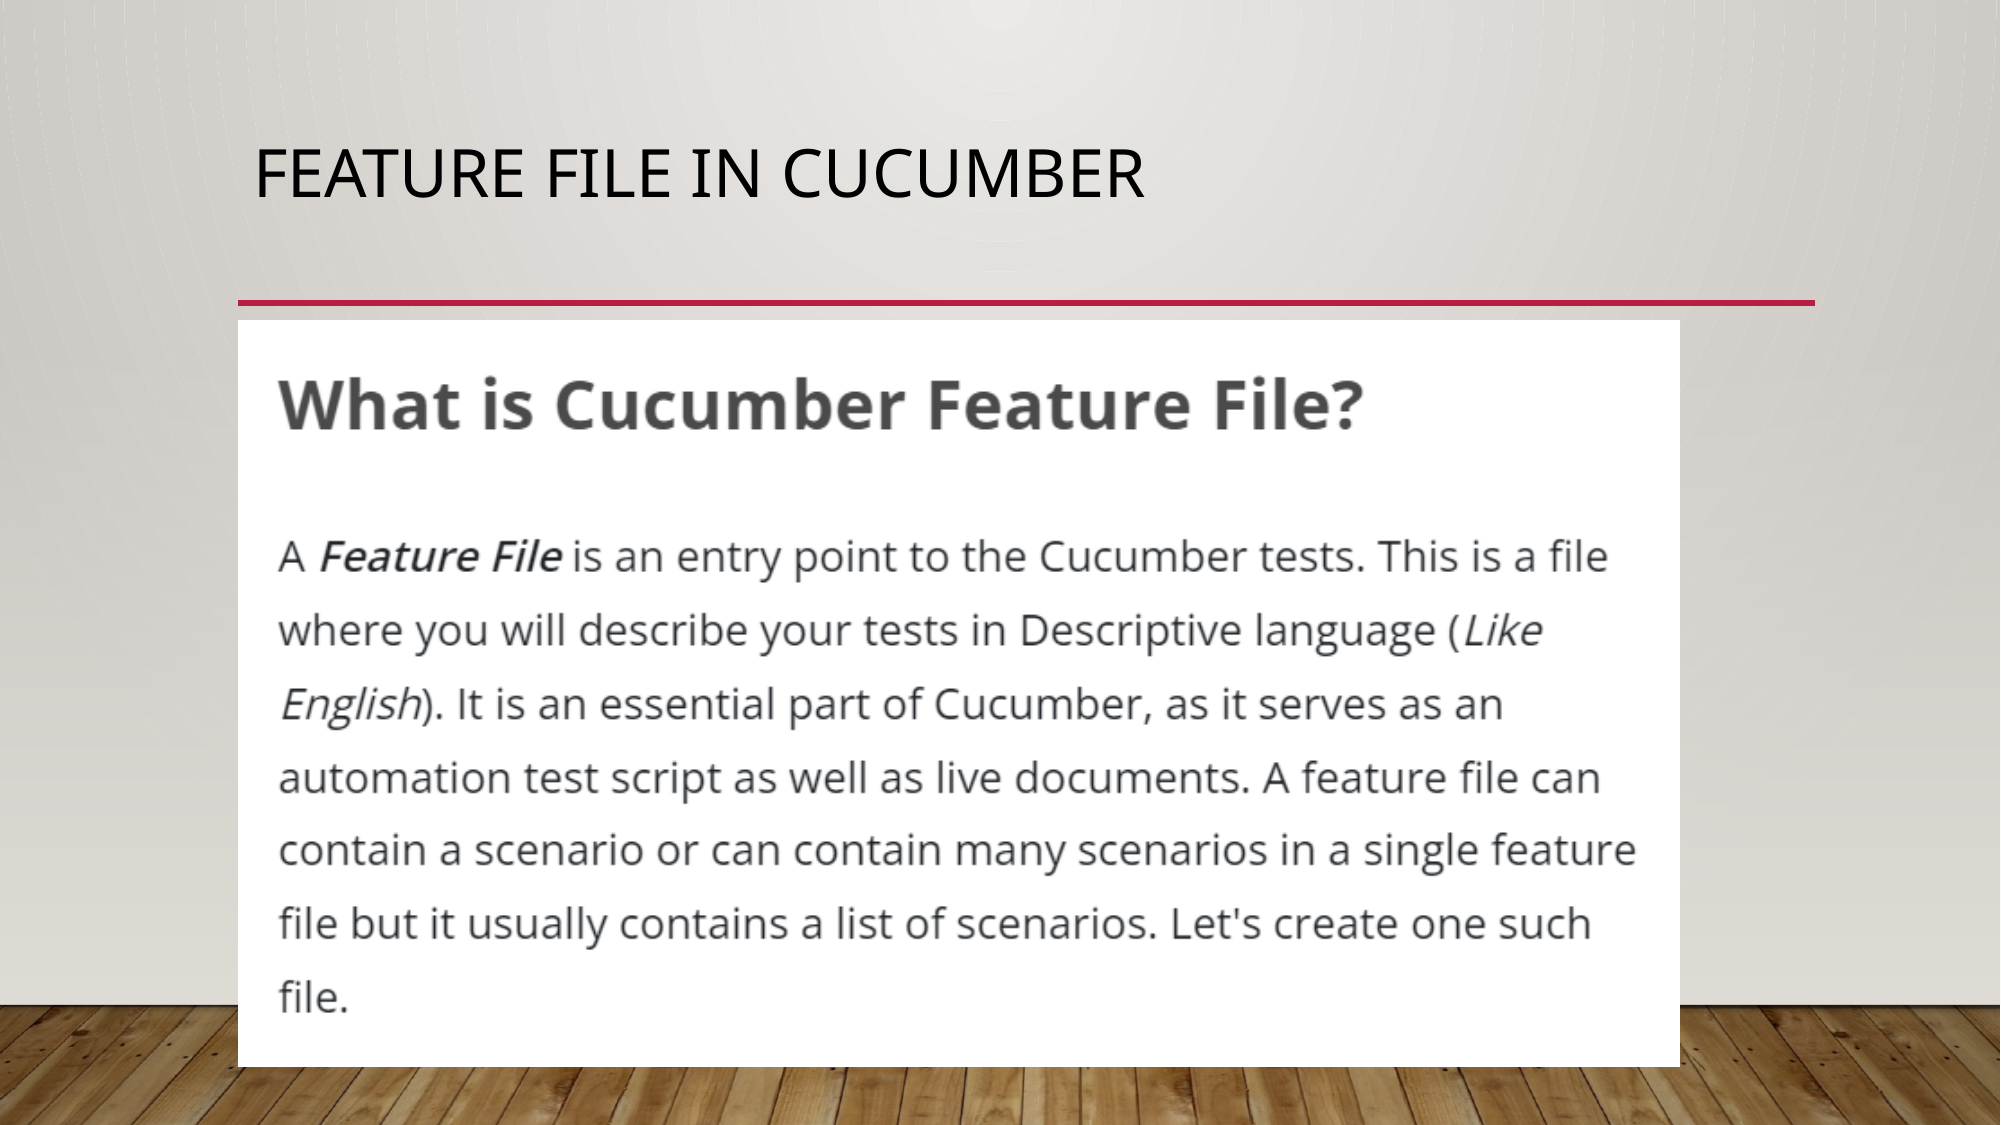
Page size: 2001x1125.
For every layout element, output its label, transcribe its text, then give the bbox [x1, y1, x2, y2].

picture [0, 1005, 2000, 1125]
title Feature File in Cucumber [238, 131, 1814, 305]
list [237, 320, 1680, 1067]
